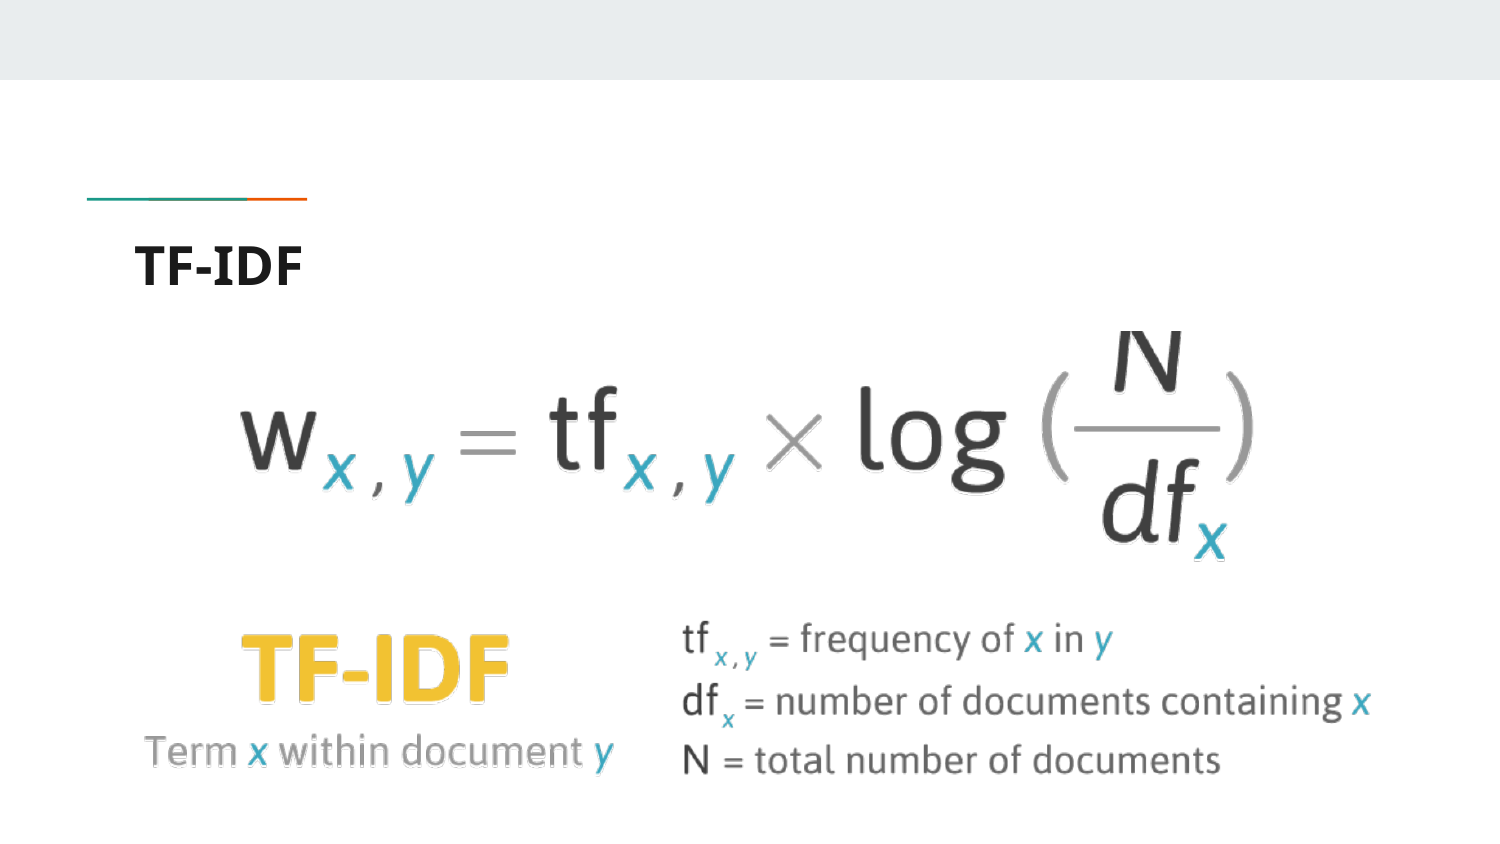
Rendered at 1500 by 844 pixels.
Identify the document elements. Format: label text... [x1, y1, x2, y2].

title TF-IDF [119, 216, 1381, 305]
picture [0, 331, 1500, 782]
